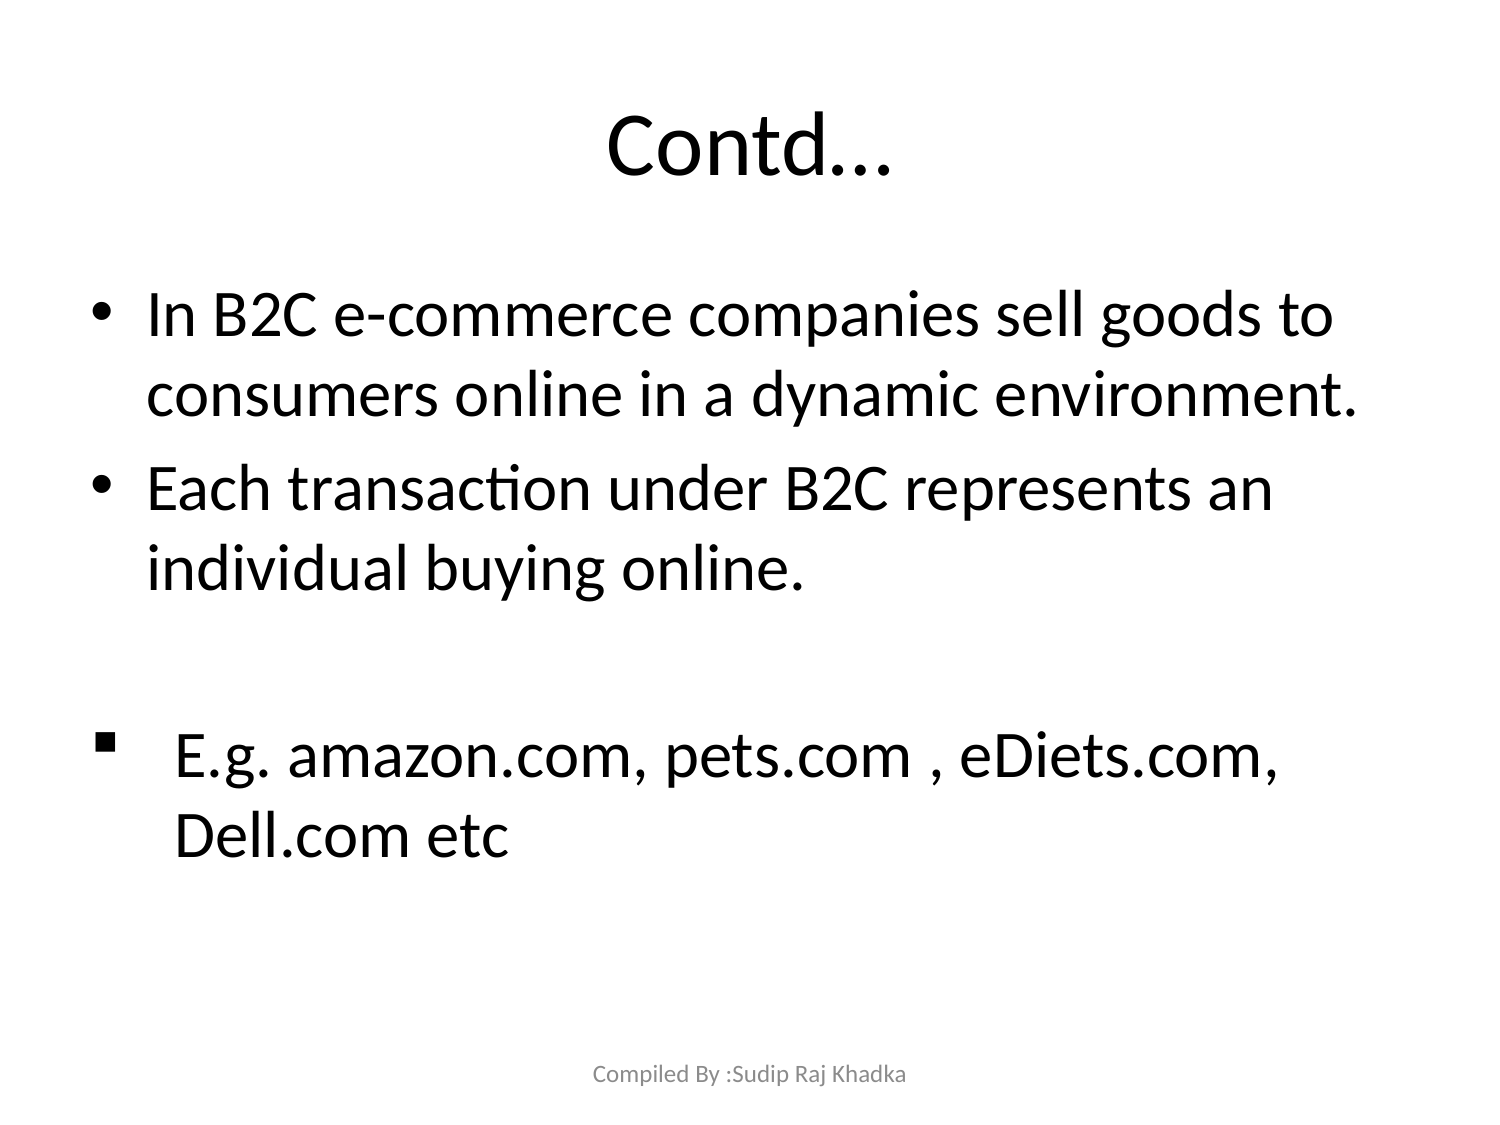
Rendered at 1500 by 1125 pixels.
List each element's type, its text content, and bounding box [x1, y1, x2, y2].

title Contd… [75, 45, 1425, 233]
list In B2C e-commerce companies sell goods to consumers online in a dynamic environment. Each transaction under B2C represents an individual buying online. E.g. amazon.com, pets.com , eDiets.com, Dell.com etc [75, 262, 1425, 1005]
footer Compiled By :Sudip Raj Khadka [512, 1042, 988, 1103]
